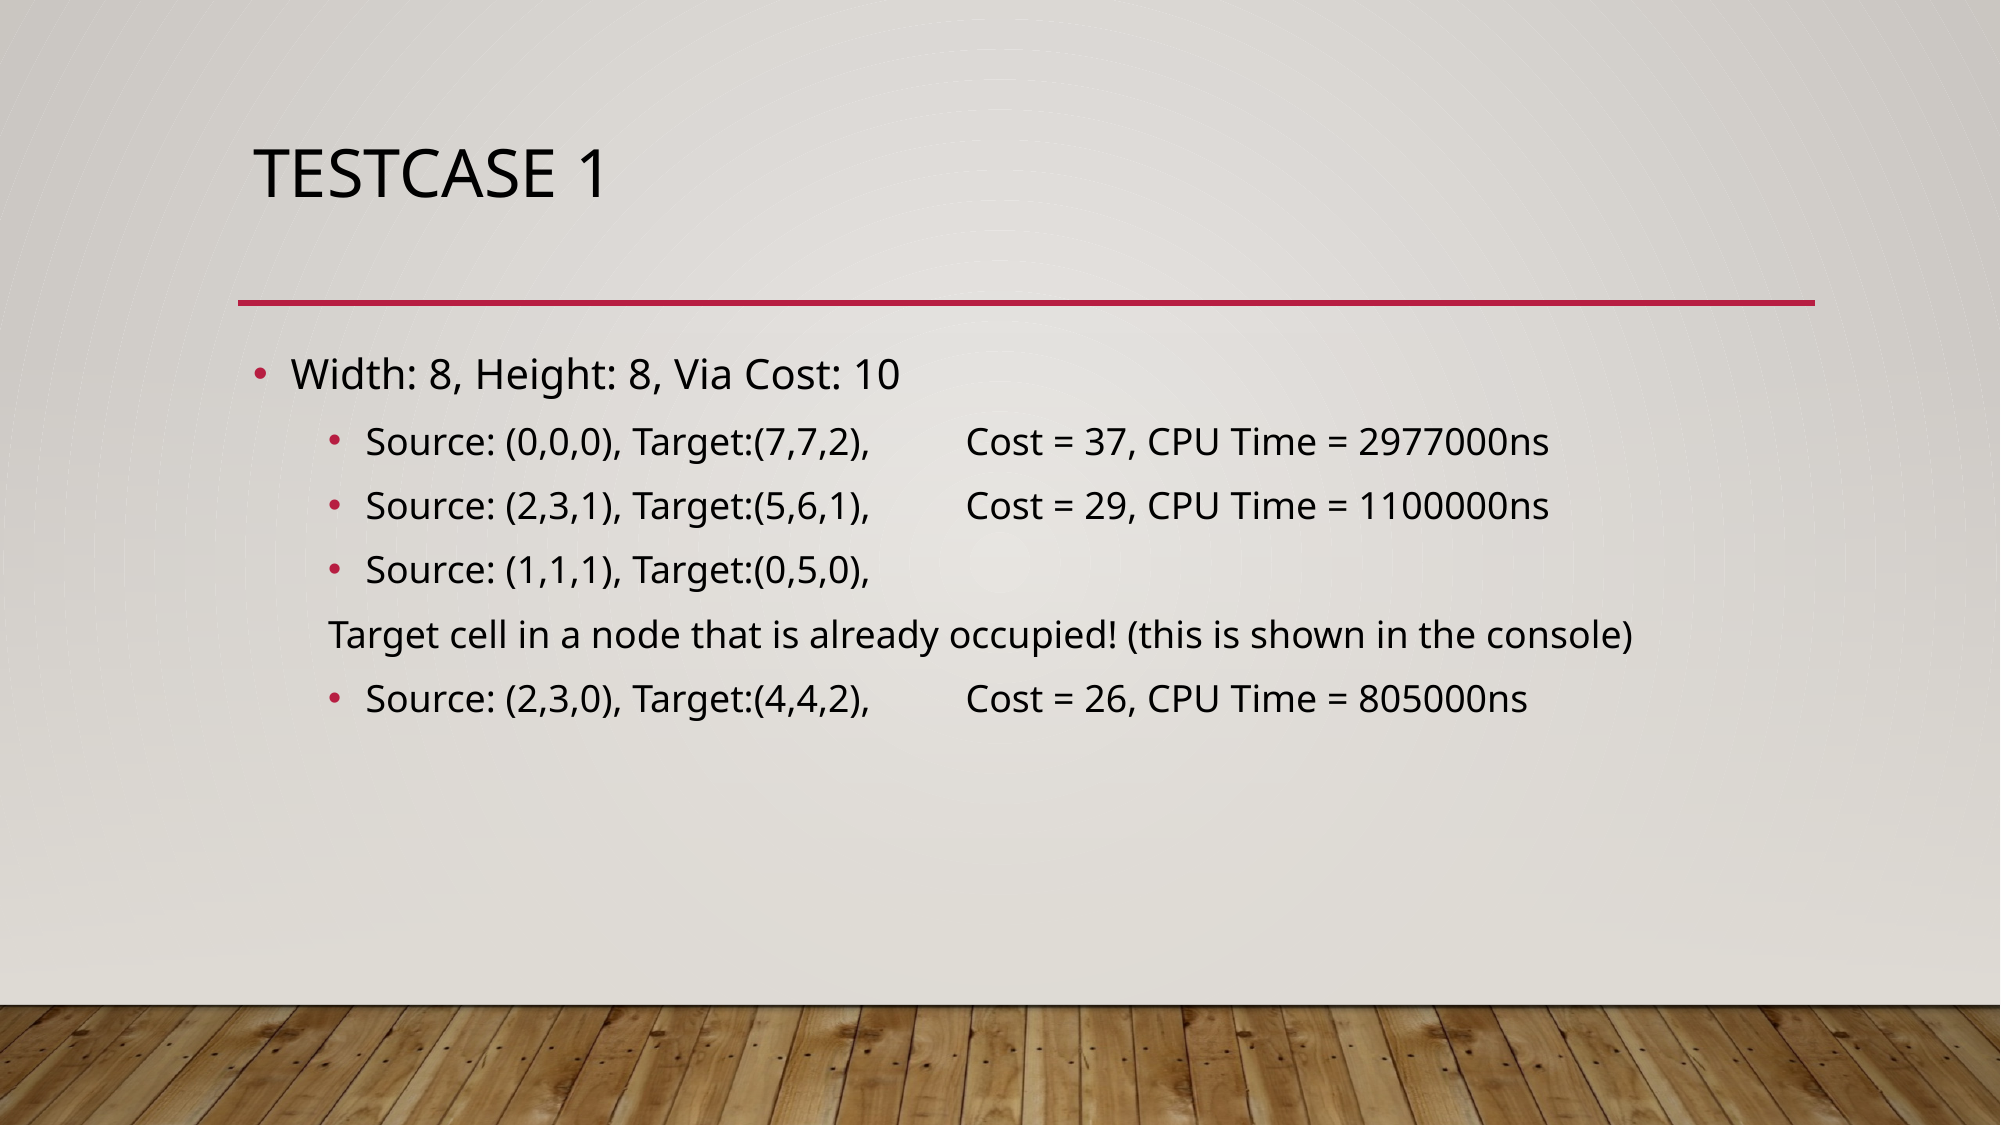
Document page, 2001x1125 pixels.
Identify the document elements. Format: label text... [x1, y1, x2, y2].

picture [0, 1005, 2000, 1125]
title TestCase 1 [238, 131, 1814, 305]
list Width: 8, Height: 8, Via Cost: 10 Source: (0,0,0), Target:(7,7,2), Cost = 37, CPU Time = 2977000ns Source: (2,3,1), Target:(5,6,1), Cost = 29, CPU Time = 1100000ns Source: (1,1,1), Target:(0,5,0), Target cell in a node that is already occupied! (this is shown in the console) Source: (2,3,0), Target:(4,4,2), Cost = 26, CPU Time = 805000ns [238, 330, 1814, 897]
